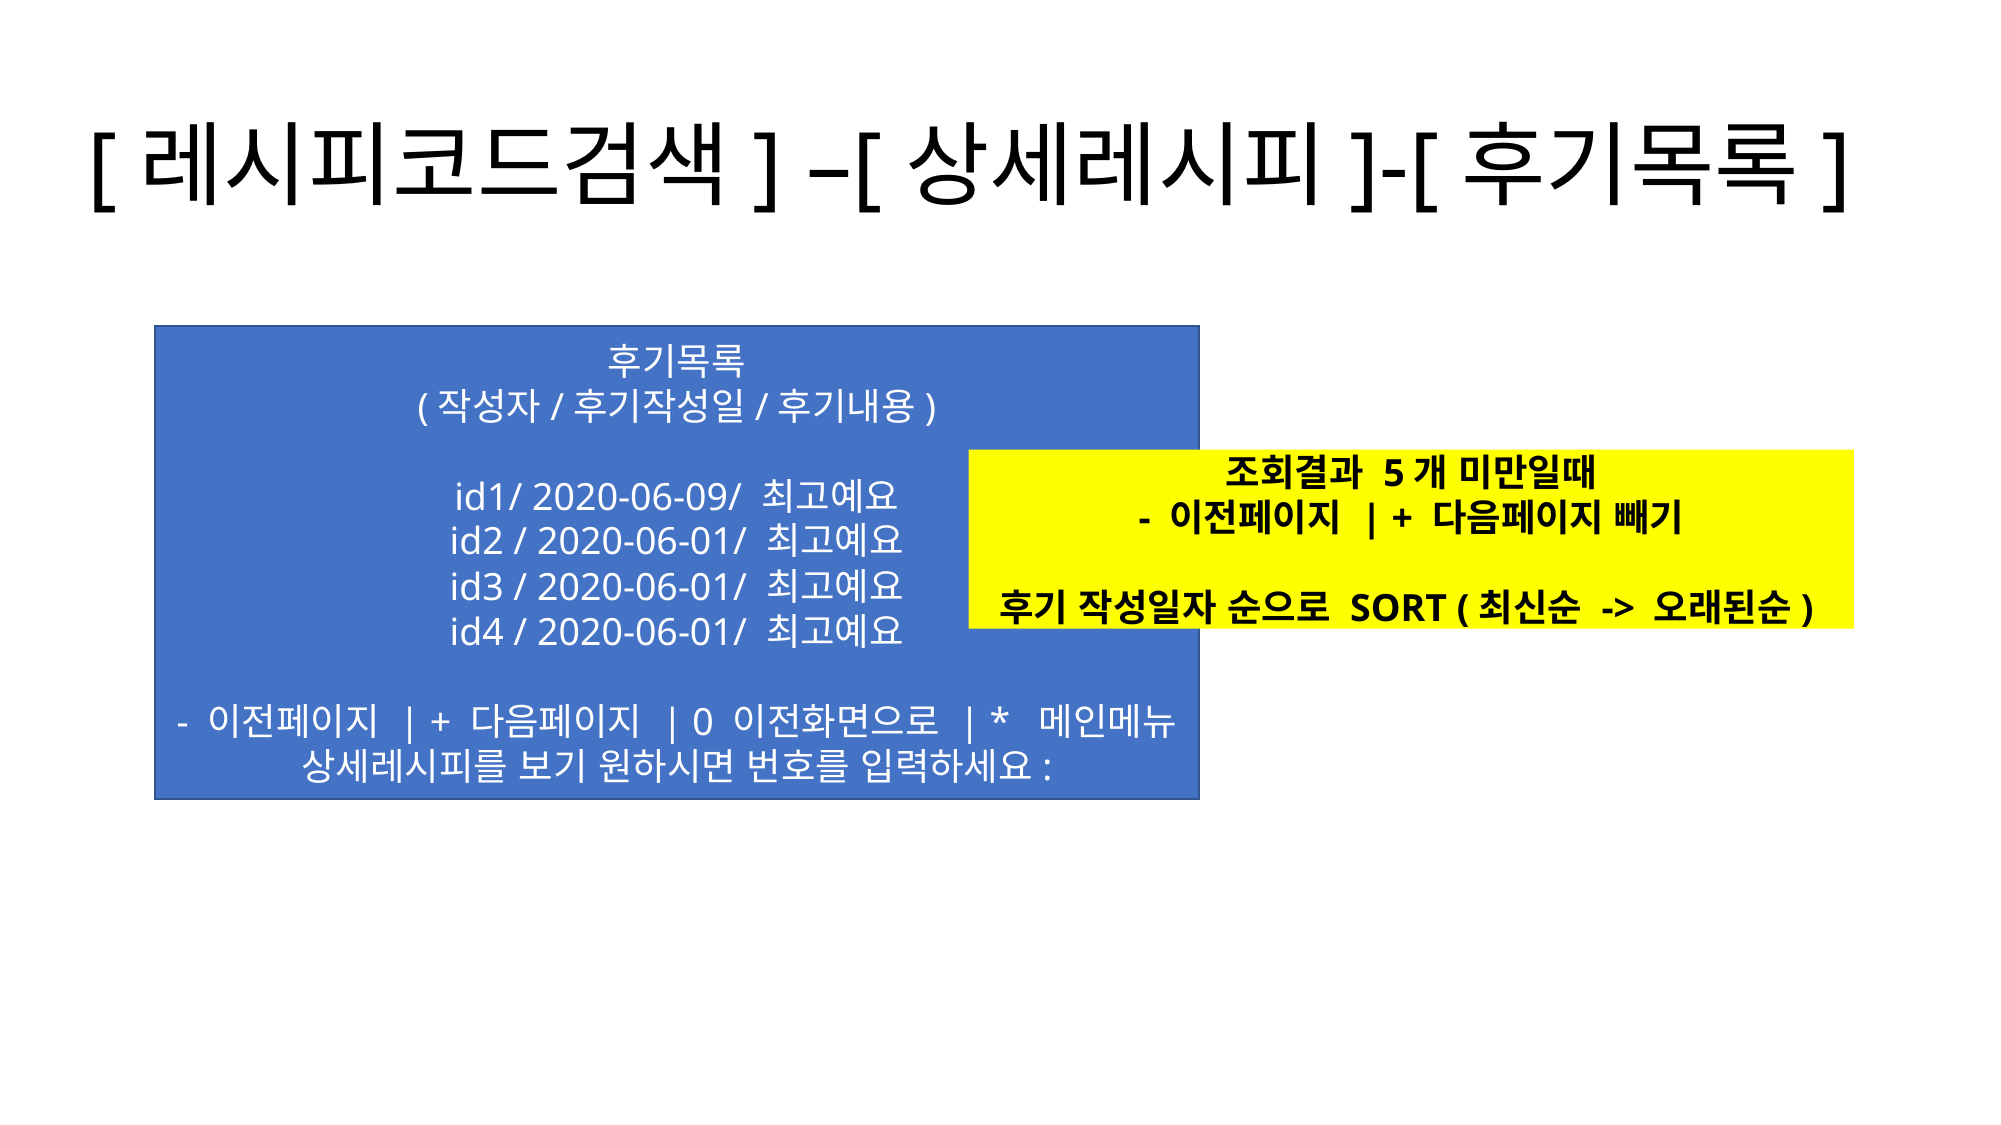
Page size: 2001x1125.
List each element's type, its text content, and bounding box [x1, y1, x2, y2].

text_box 후기목록 (작성자/후기작성일/후기내용) id1/ 2020-06-09/ 최고예요 id2 / 2020-06-01/ 최고예요 id3 / 2020-06-01/ 최고예요 id4 / 2020-06-01/ 최고예요 - 이전페이지 | + 다음페이지 | 0 이전화면으로 | * 메인메뉴 상세레시피를 보기 원하시면 번호를 입력하세요: [154, 325, 1200, 800]
title [레시피코드검색] –[상세레시피]-[후기목록] [72, 59, 1928, 278]
text_box 조회결과 5개 미만일때 - 이전페이지 | + 다음페이지 빼기 후기 작성일자 순으로 SORT (최신순 -> 오래된순) [968, 448, 1855, 630]
